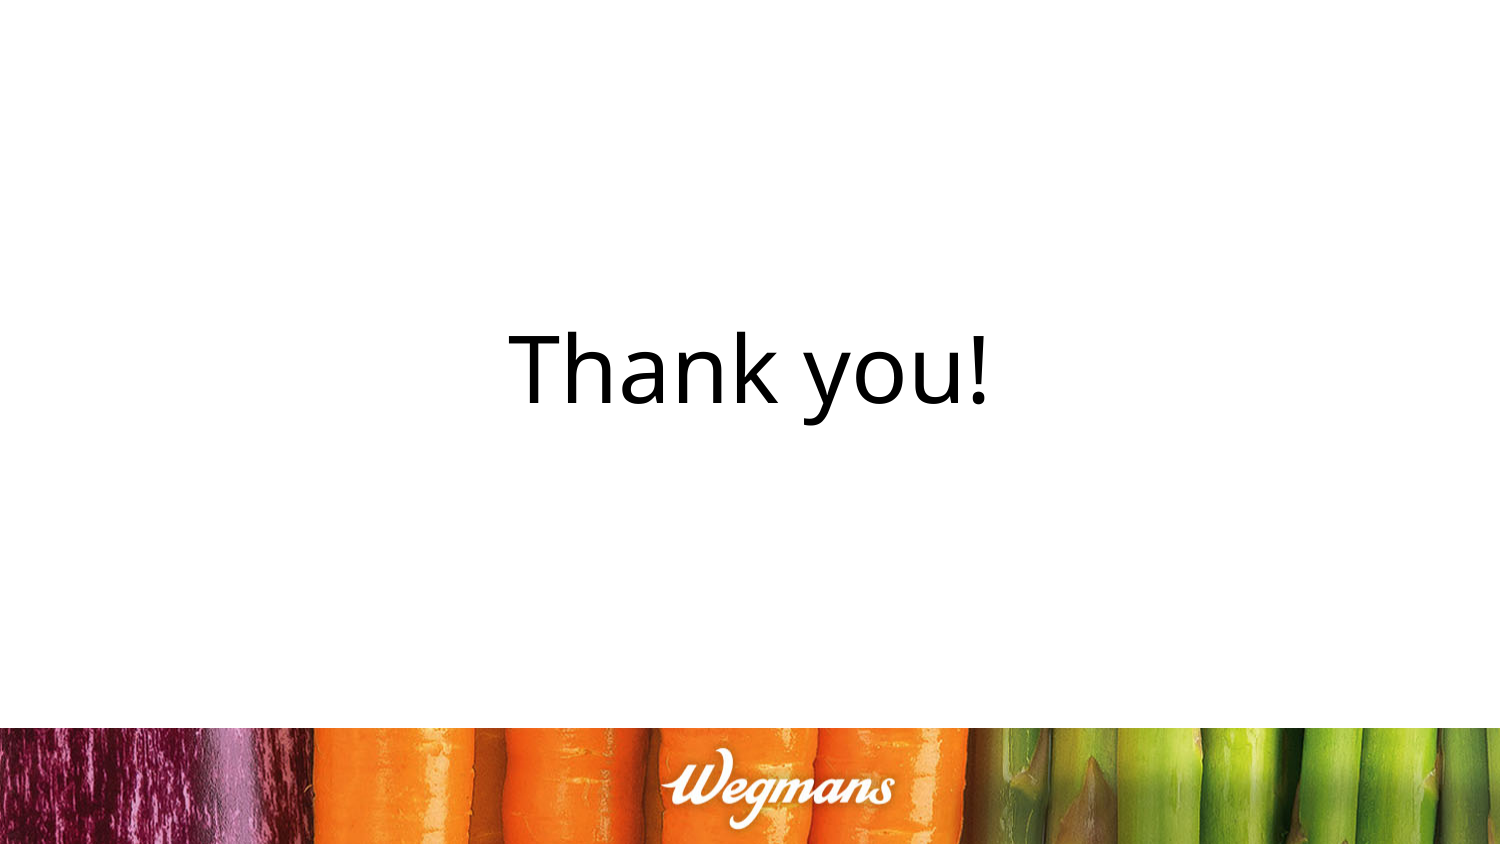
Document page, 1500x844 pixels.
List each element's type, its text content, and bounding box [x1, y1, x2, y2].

picture [0, 728, 1500, 844]
title Thank you! [187, 138, 1313, 432]
